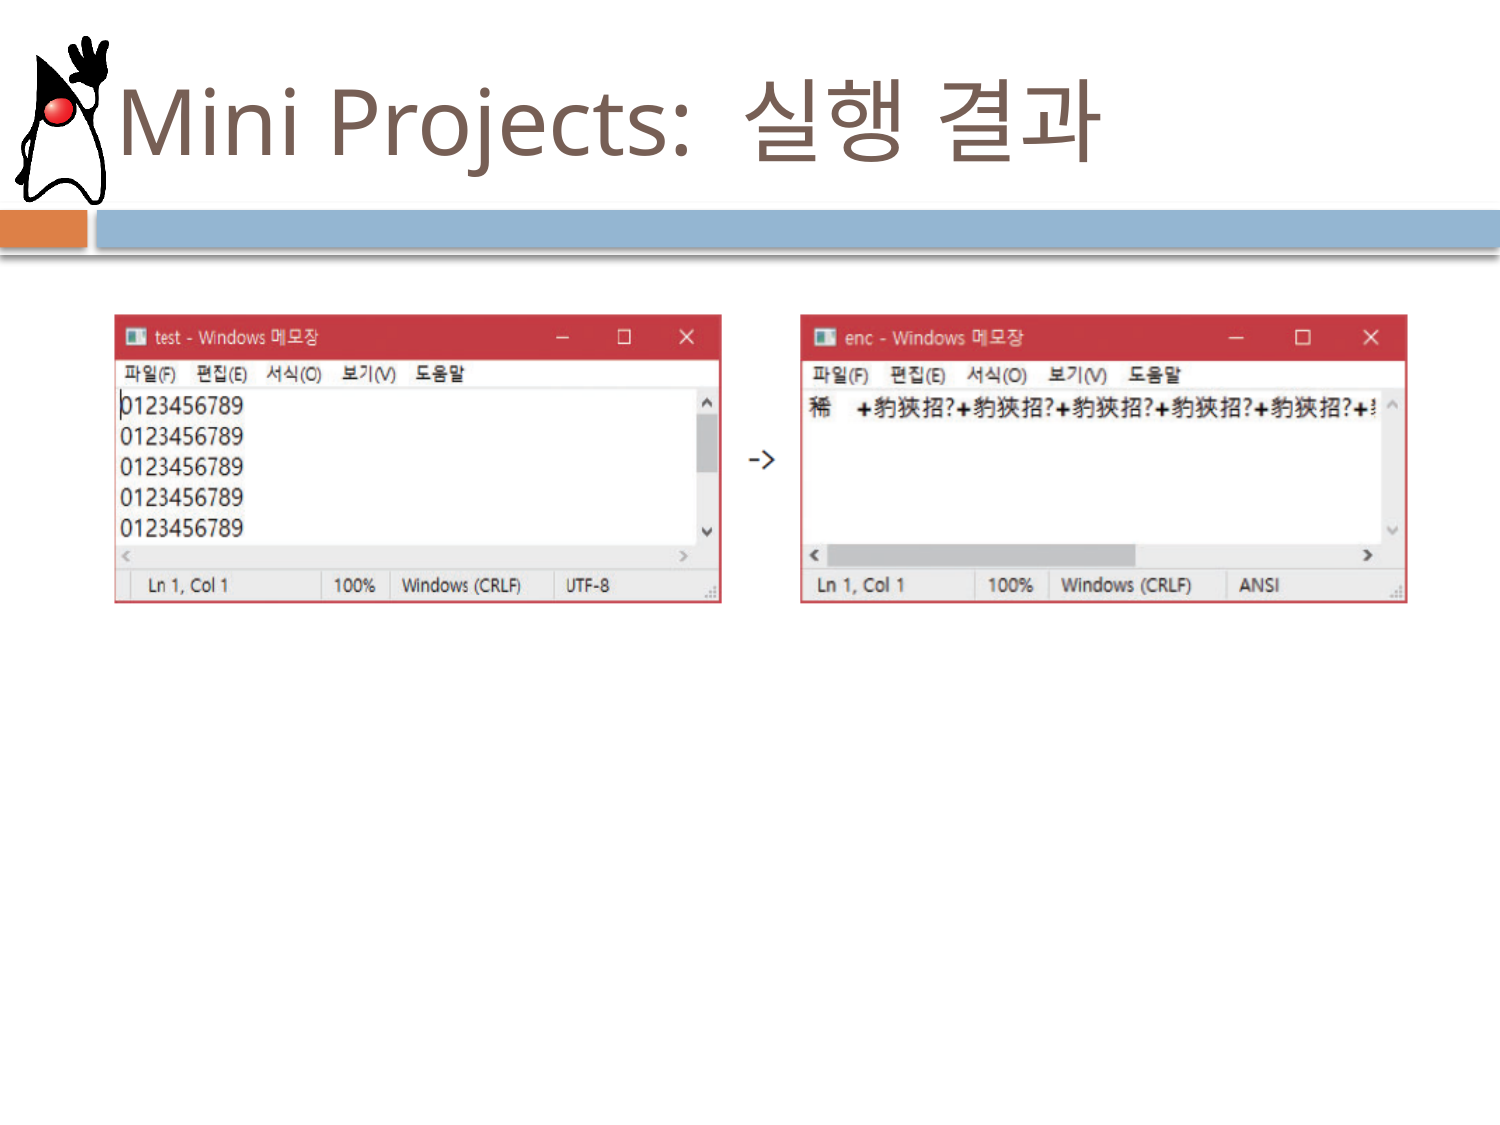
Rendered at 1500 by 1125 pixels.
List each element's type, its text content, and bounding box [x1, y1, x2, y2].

picture [15, 36, 109, 205]
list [94, 278, 1433, 619]
title Mini Projects: 실행 결과 [100, 37, 1438, 200]
